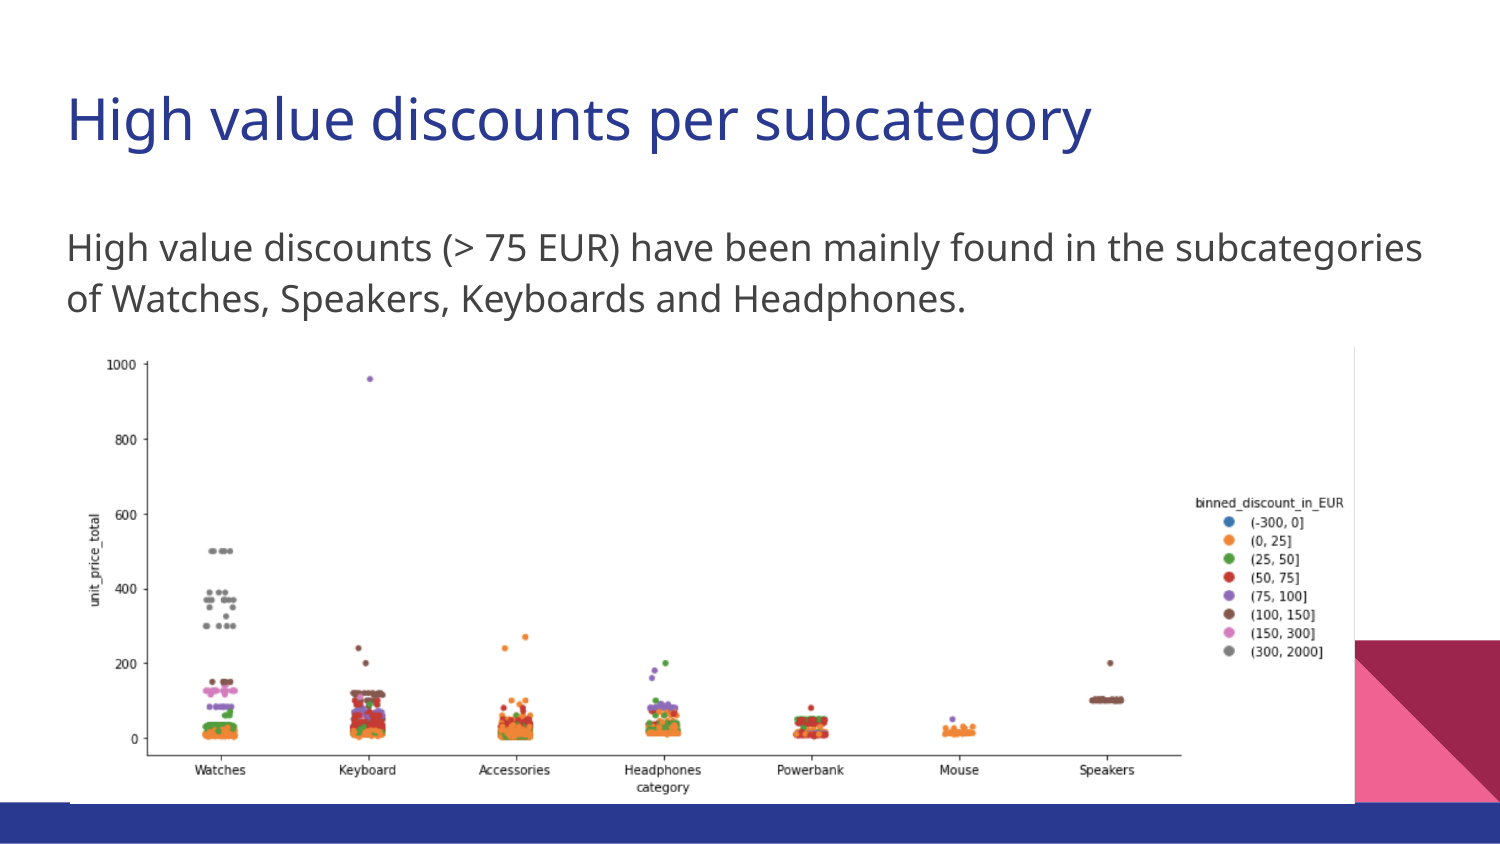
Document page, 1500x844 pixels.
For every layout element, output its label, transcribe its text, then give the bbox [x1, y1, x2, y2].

picture [69, 346, 1355, 805]
list High value discounts (> 75 EUR) have been mainly found in the subcategories of Watches, Speakers, Keyboards and Headphones. [51, 201, 1449, 750]
title High value discounts per subcategory [51, 67, 1449, 167]
